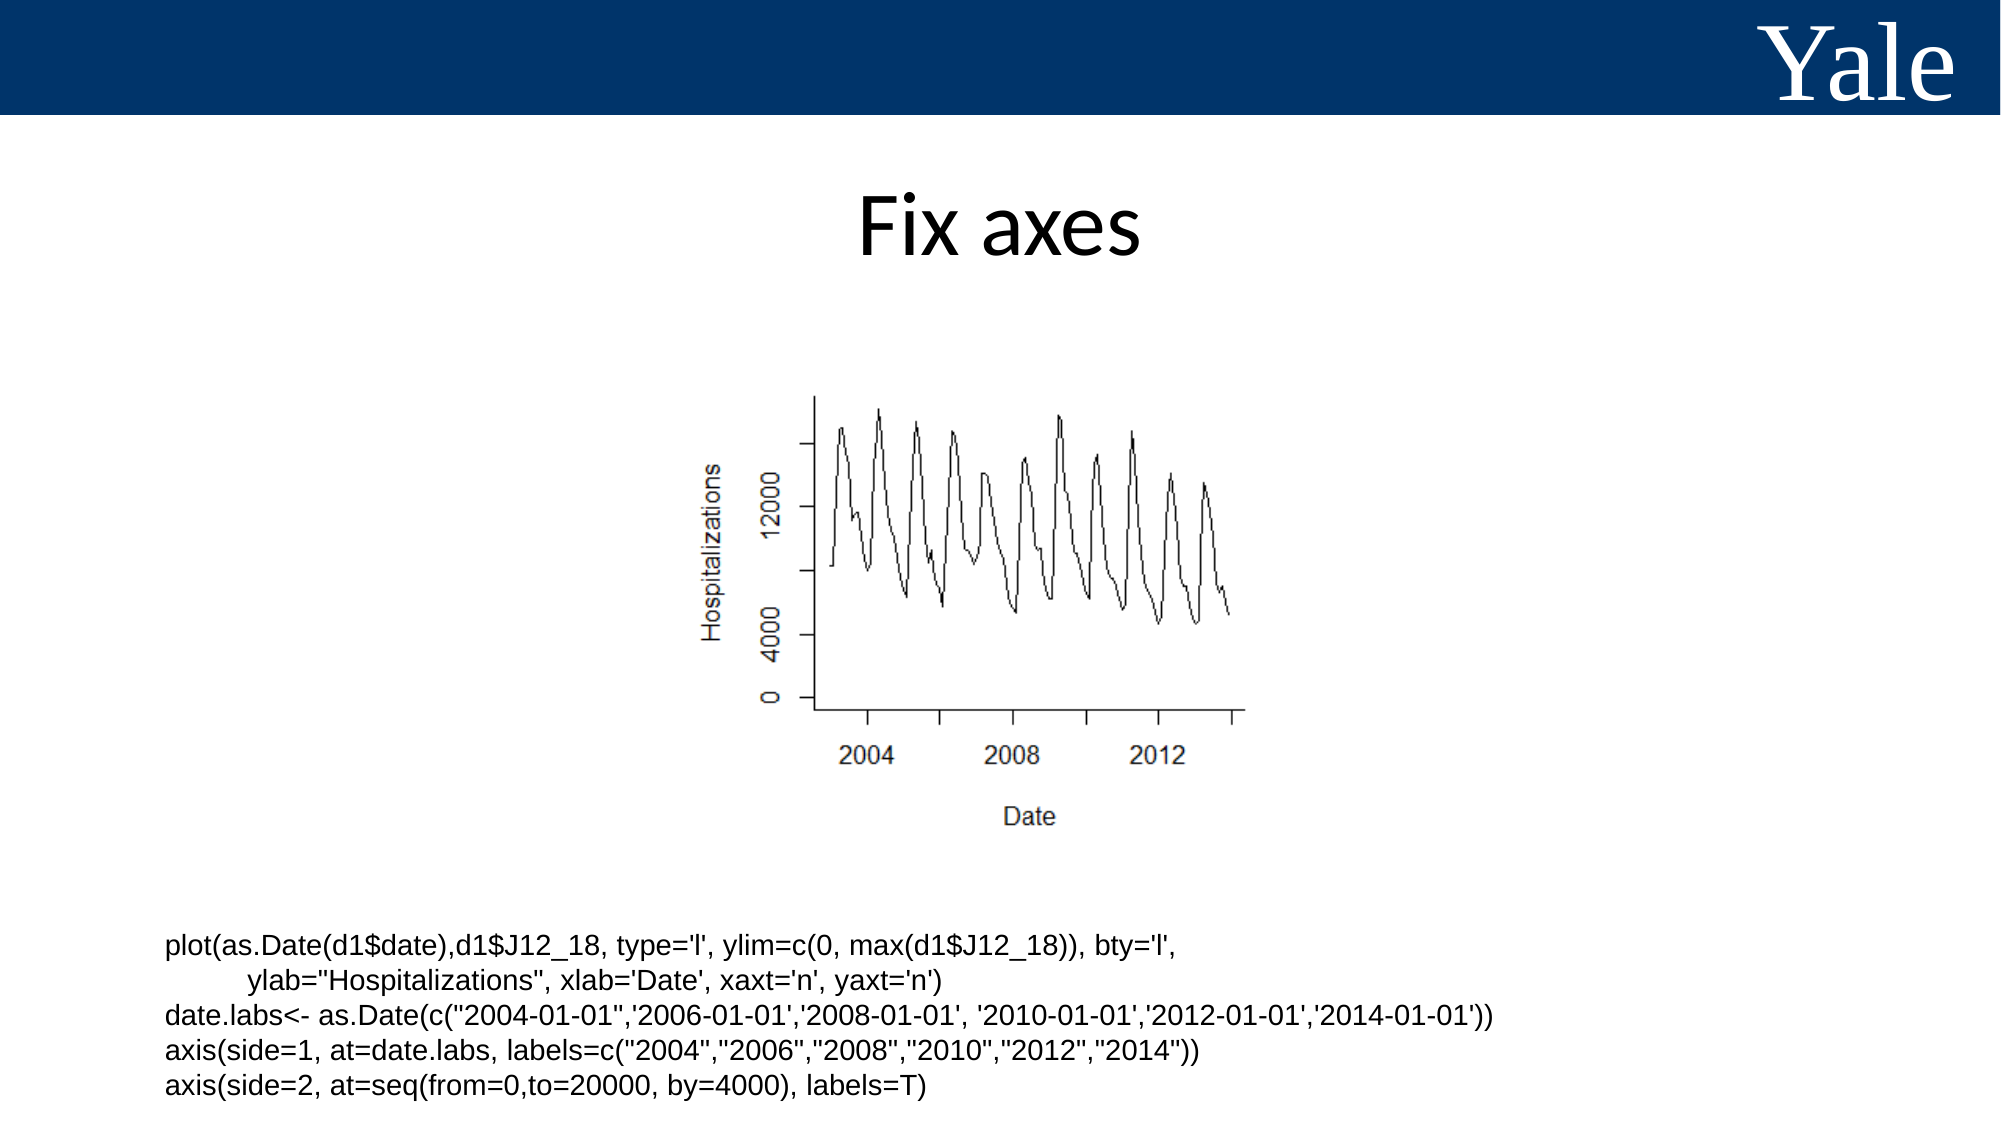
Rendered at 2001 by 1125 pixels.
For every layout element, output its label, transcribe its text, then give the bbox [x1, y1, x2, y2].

text_box plot(as.Date(d1$date),d1$J12_18, type='l', ylim=c(0, max(d1$J12_18)), bty='l', ylab="Hospitalizations", xlab='Date', xaxt='n', yaxt='n') date.labs<- as.Date(c("2004-01-01",'2006-01-01','2008-01-01', '2010-01-01','2012-01-01','2014-01-01')) axis(side=1, at=date.labs, labels=c("2004","2006","2008","2010","2012","2014")) axis(side=2, at=seq(from=0,to=20000, by=4000), labels=T) [150, 919, 1763, 1109]
title Fix axes [99, 124, 1901, 313]
picture [691, 274, 1308, 863]
